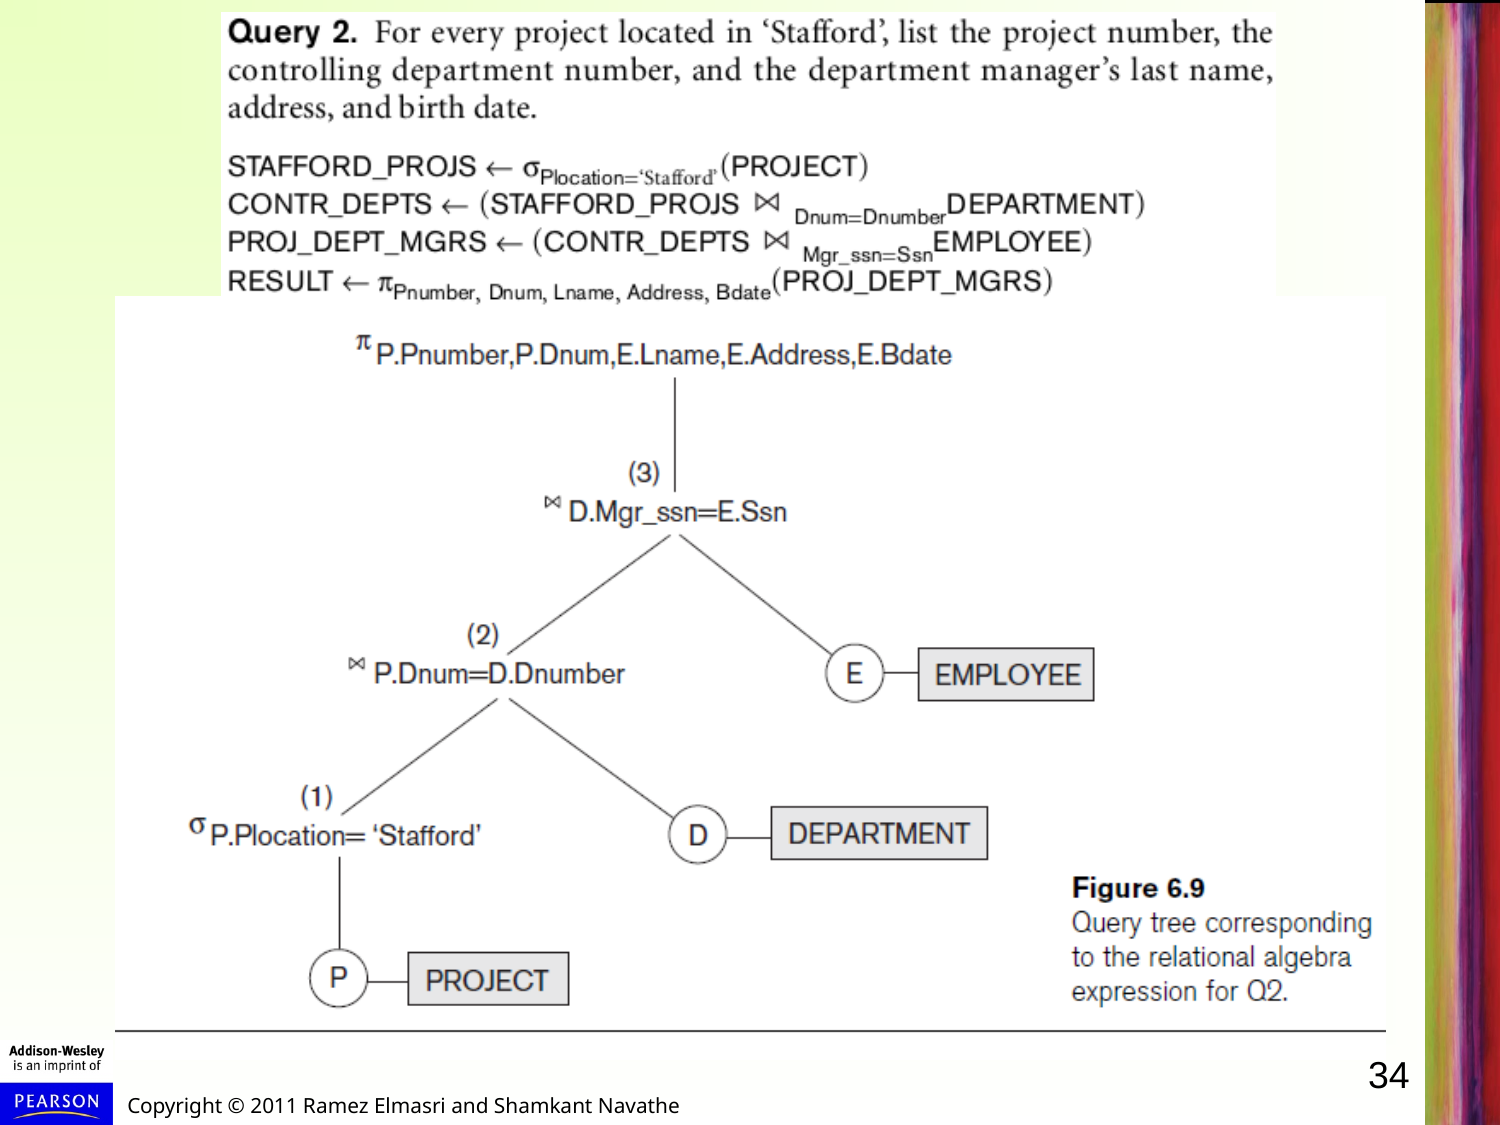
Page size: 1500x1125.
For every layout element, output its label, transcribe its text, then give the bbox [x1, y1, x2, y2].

slide_number 34 [1334, 1036, 1425, 1123]
picture [0, 0, 1500, 1125]
